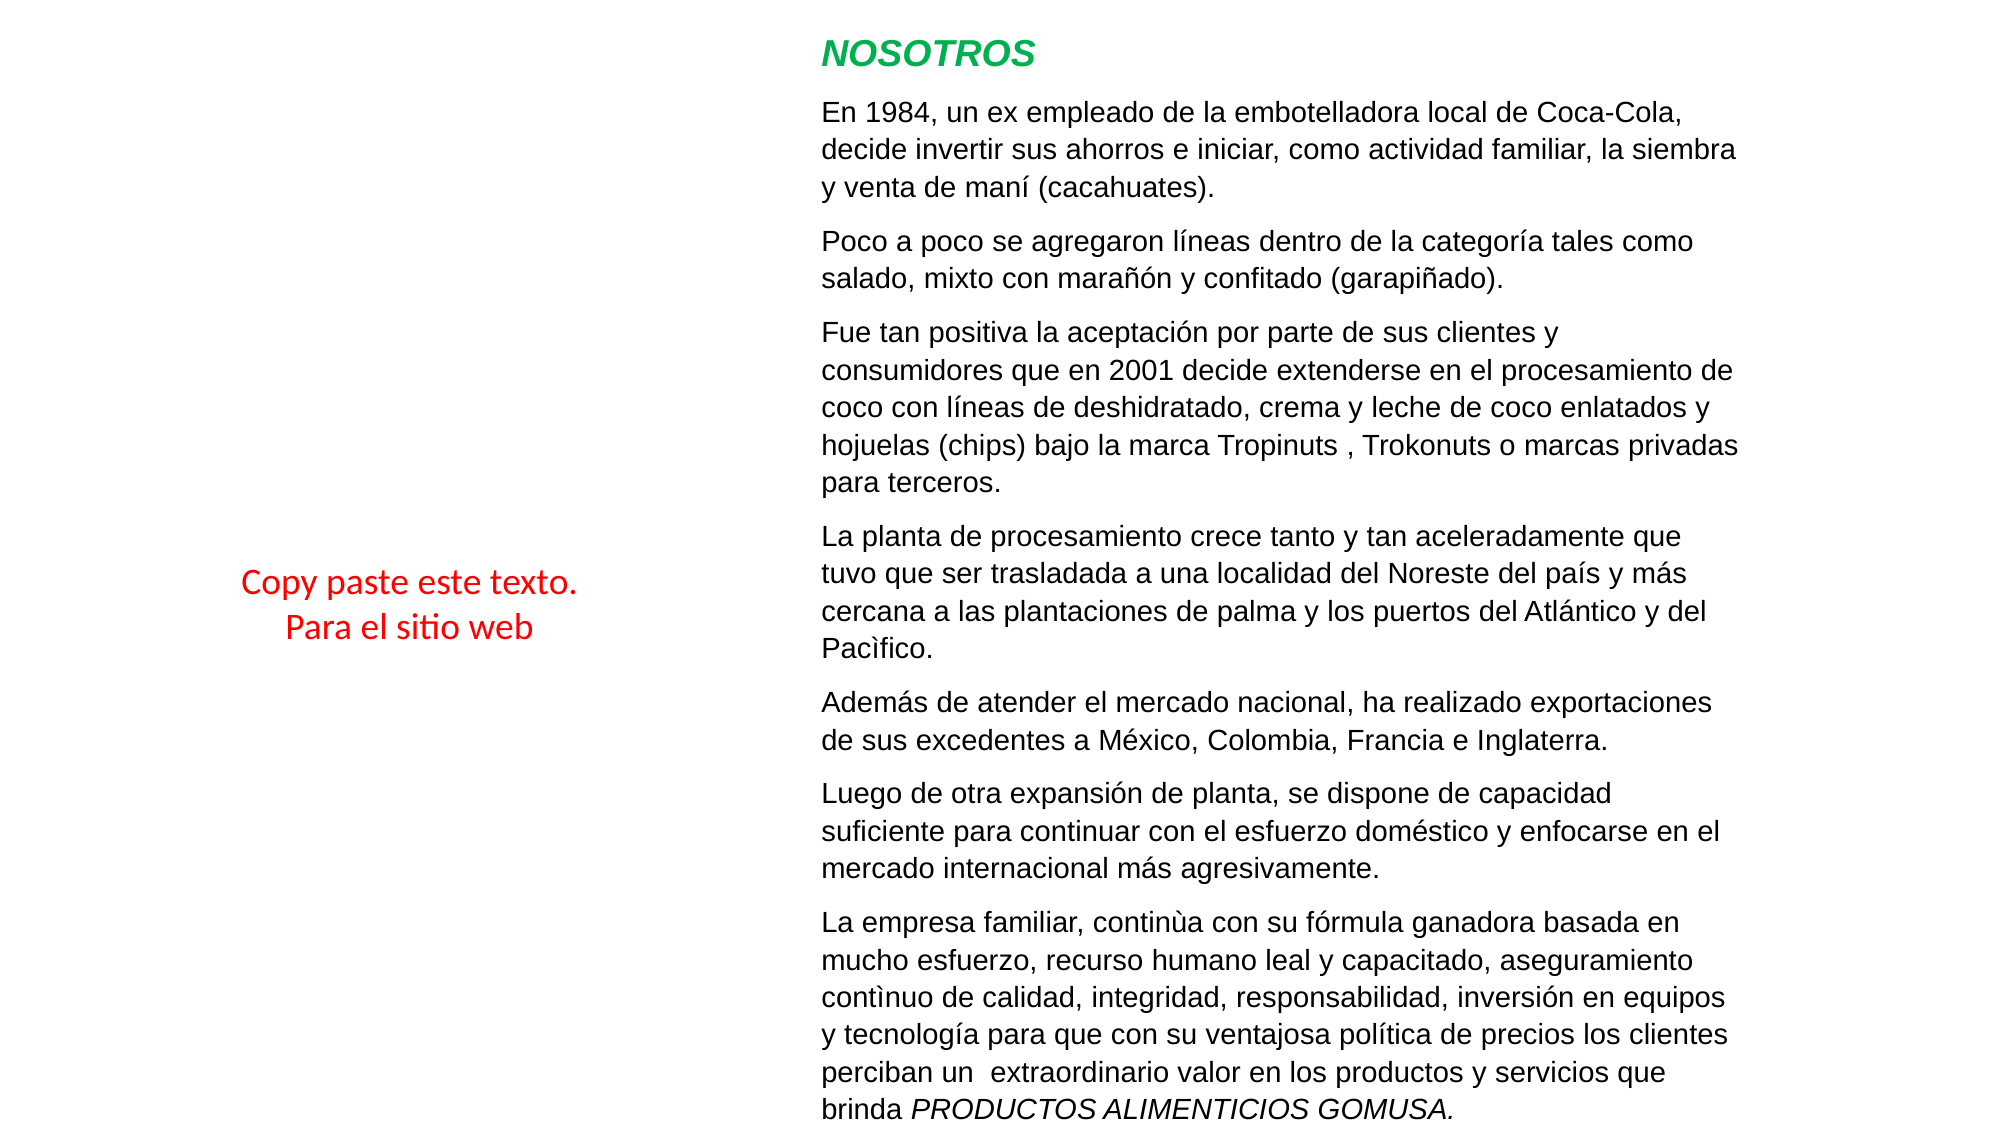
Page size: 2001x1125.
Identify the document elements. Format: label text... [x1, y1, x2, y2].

text_box Copy paste este texto. Para el sitio web [217, 549, 603, 655]
text_box NOSOTROS En 1984, un ex empleado de la embotelladora local de Coca-Cola, decide invertir sus ahorros e iniciar, como actividad familiar, la siembra y venta de maní (cacahuates). Poco a poco se agregaron líneas dentro de la categoría tales como salado, mixto con marañón y confitado (garapiñado). Fue tan positiva la aceptación por parte de sus clientes y consumidores que en 2001 decide extenderse en el procesamiento de coco con líneas de deshidratado, crema y leche de coco enlatados y hojuelas (chips) bajo la marca Tropinuts , Trokonuts o marcas privadas para terceros. La planta de procesamiento crece tanto y tan aceleradamente que tuvo que ser trasladada a una localidad del Noreste del país y más cercana a las plantaciones de palma y los puertos del Atlántico y del Pacìfico. Además de atender el mercado nacional, ha realizado exportaciones de sus excedentes a México, Colombia, Francia e Inglaterra. Luego de otra expansión de planta, se dispone de capacidad suficiente para continuar con el esfuerzo doméstico y enfocarse en el mercado internacional más agresivamente. La empresa familiar, continùa con su fórmula ganadora basada en mucho esfuerzo, recurso humano leal y capacitado, aseguramiento contìnuo de calidad, integridad, responsabilidad, inversión en equipos y tecnología para que con su ventajosa política de precios los clientes perciban un extraordinario valor en los productos y servicios que brinda PRODUCTOS ALIMENTICIOS GOMUSA. [806, 18, 1760, 1125]
